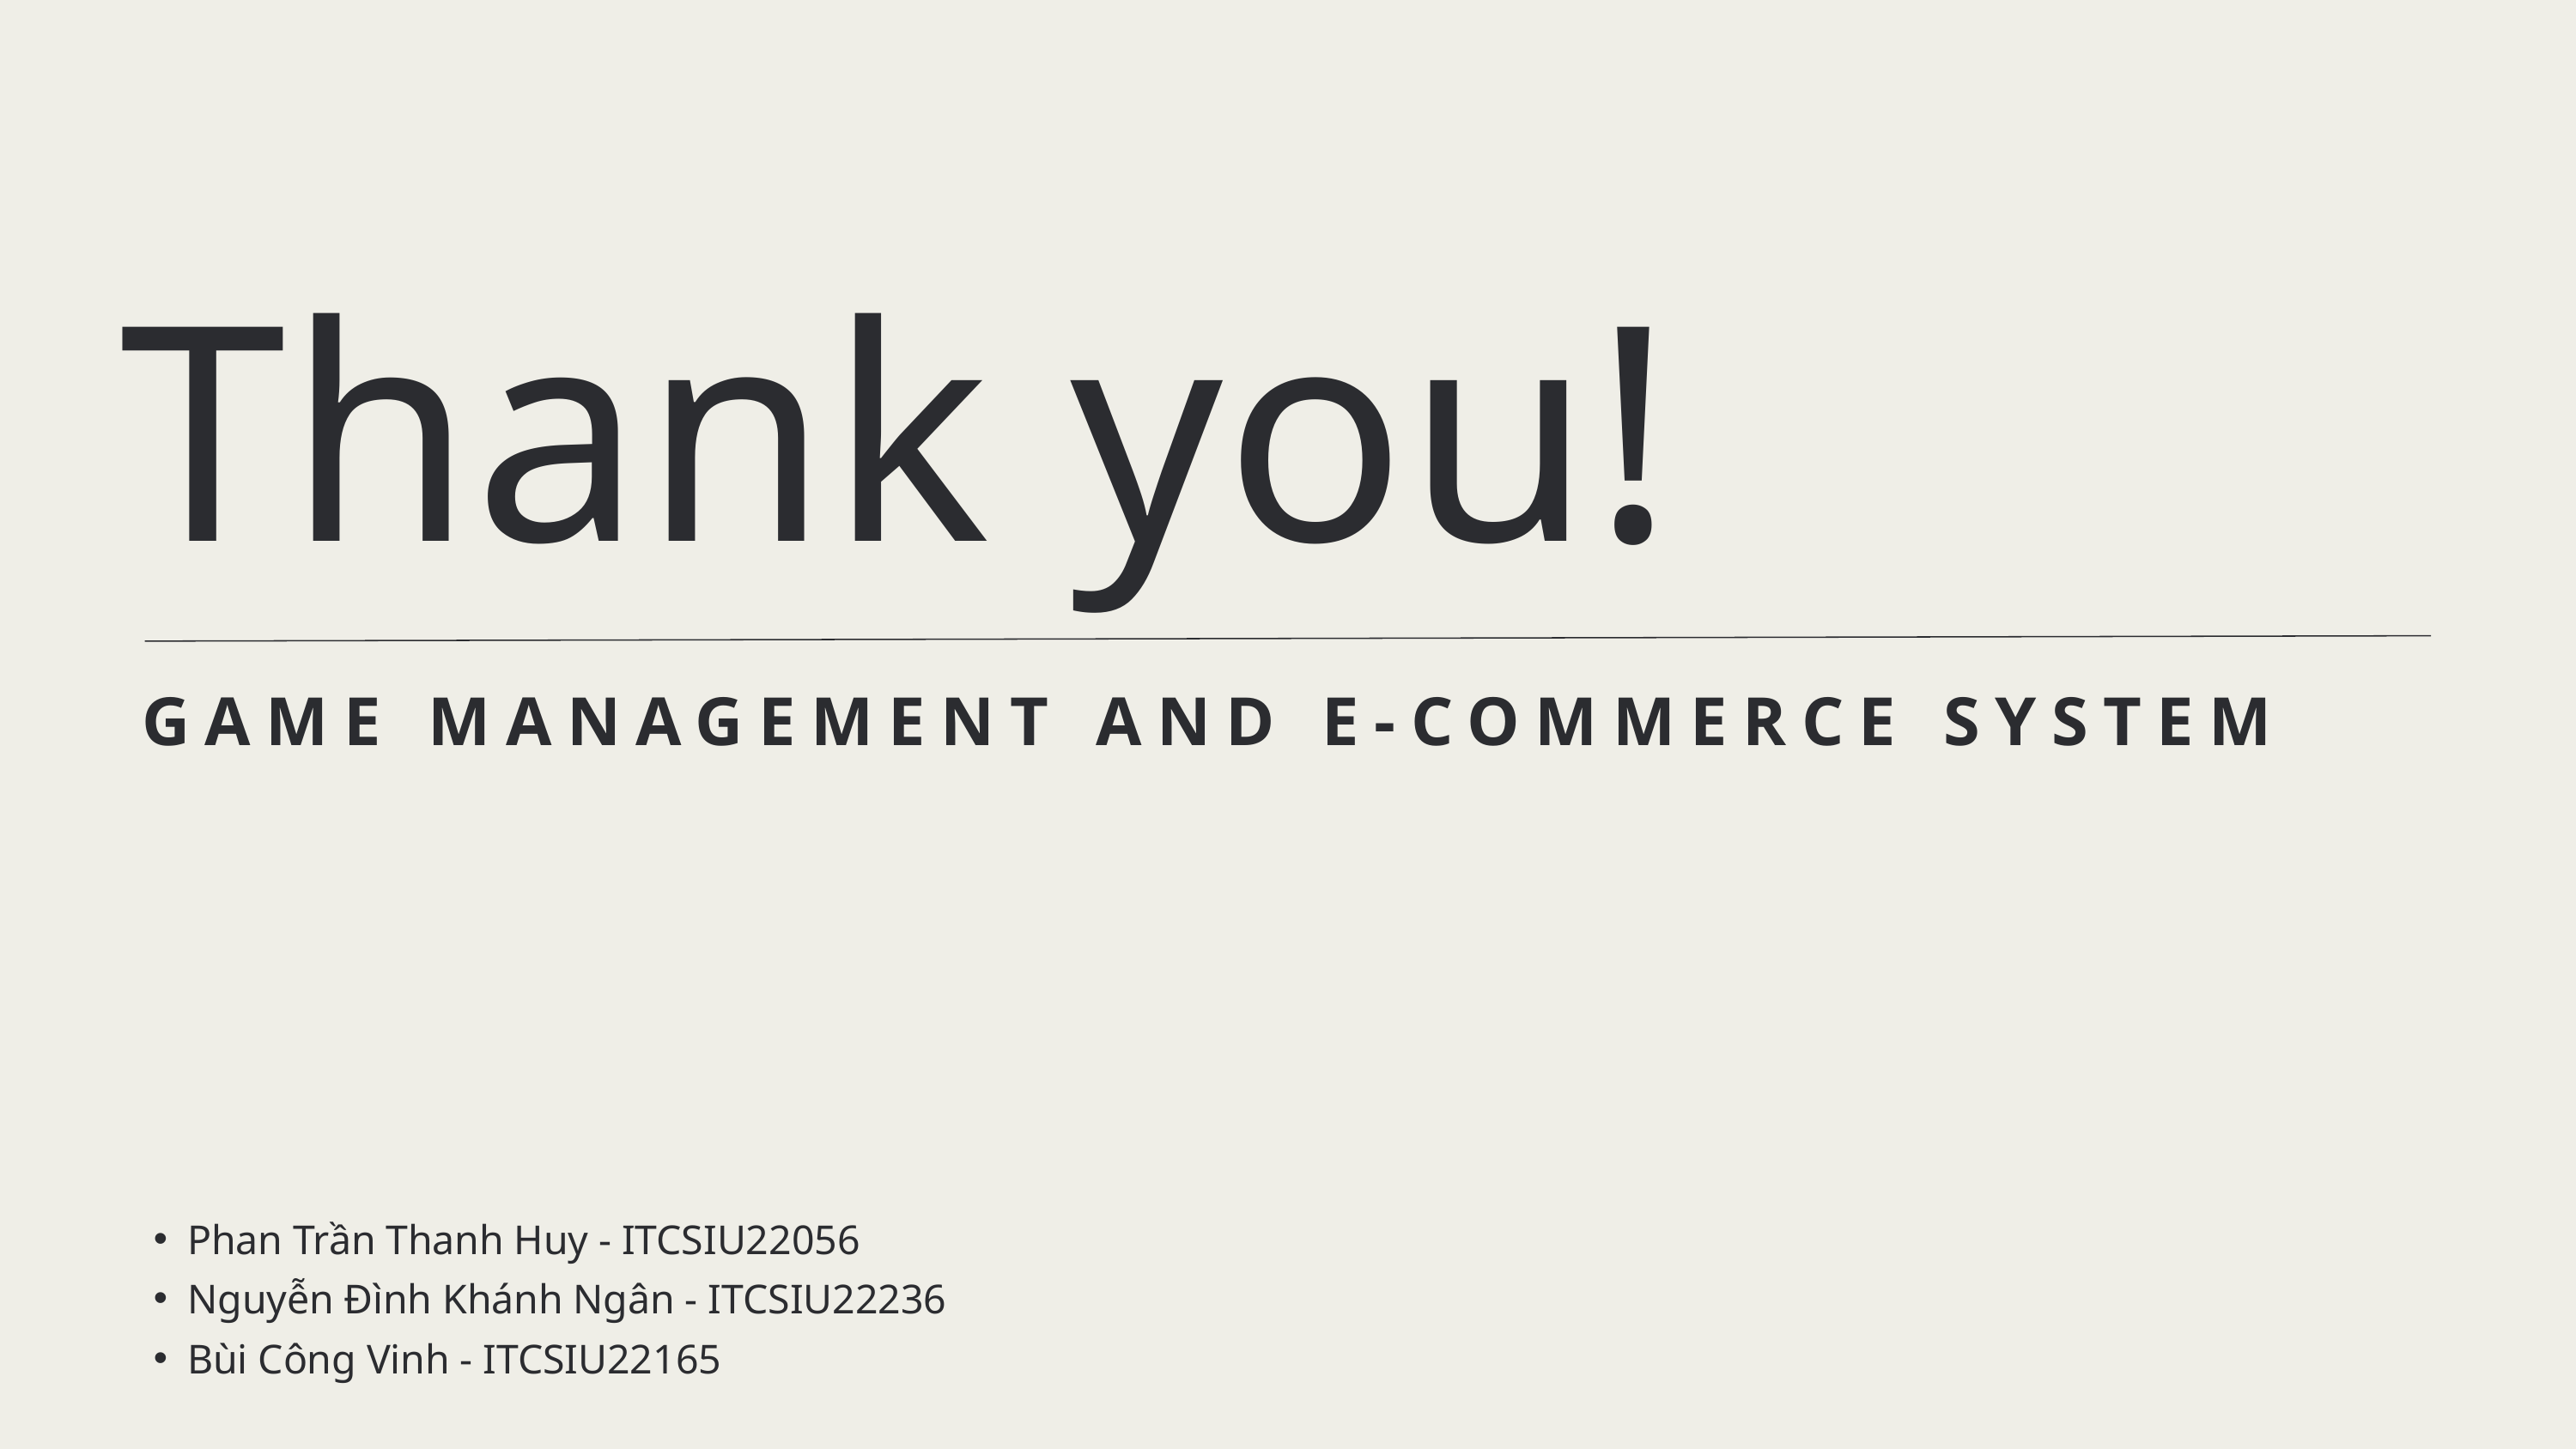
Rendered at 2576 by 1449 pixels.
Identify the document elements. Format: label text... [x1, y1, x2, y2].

text_box GAME MANAGEMENT AND E-COMMERCE SYSTEM [142, 665, 2428, 759]
text_box Phan Trần Thanh Huy - ITCSIU22056 Nguyễn Đình Khánh Ngân - ITCSIU22236 Bùi Công Vinh - ITCSIU22165 [119, 1202, 1191, 1441]
text_box Thank you! [119, 328, 2432, 602]
